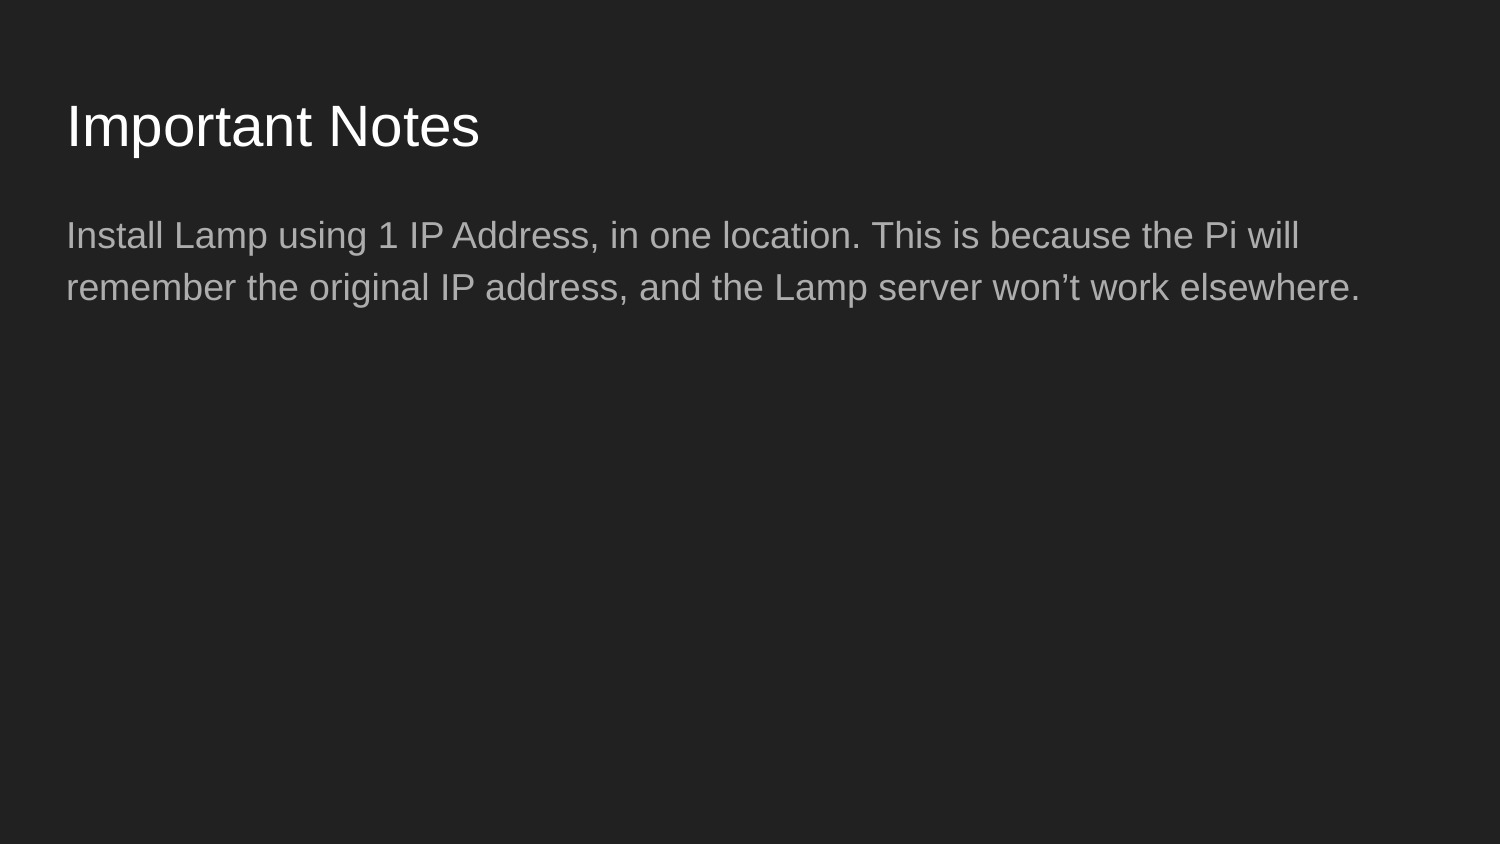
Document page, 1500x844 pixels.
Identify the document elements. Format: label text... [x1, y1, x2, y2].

title Important Notes [51, 72, 1449, 167]
list Install Lamp using 1 IP Address, in one location. This is because the Pi will remember the original IP address, and the Lamp server won’t work elsewhere. [51, 189, 1449, 750]
